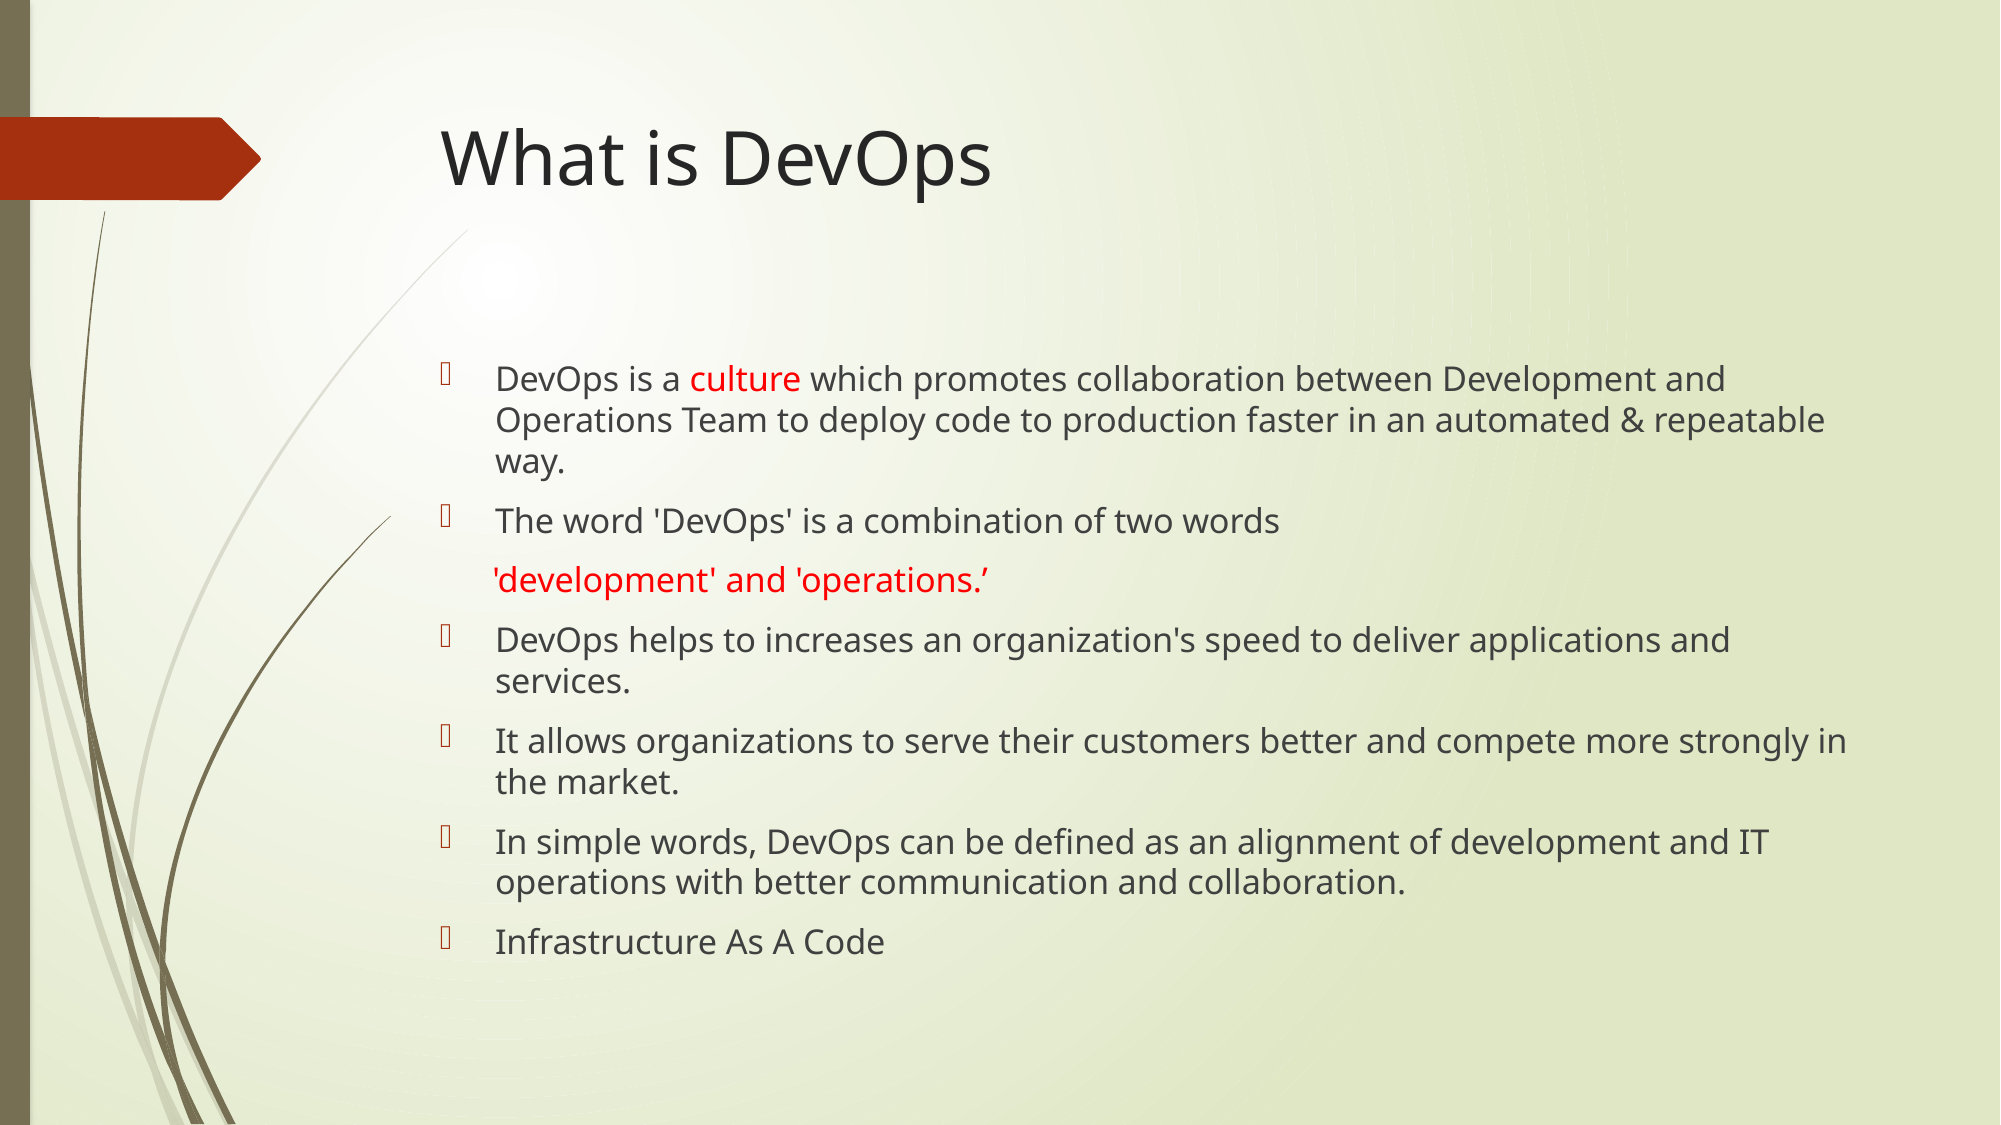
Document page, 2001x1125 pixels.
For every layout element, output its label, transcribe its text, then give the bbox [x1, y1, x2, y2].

title What is DevOps [425, 102, 1888, 313]
list DevOps is a culture which promotes collaboration between Development and Operations Team to deploy code to production faster in an automated & repeatable way. The word 'DevOps' is a combination of two words 'development' and 'operations.’ DevOps helps to increases an organization's speed to deliver applications and services. It allows organizations to serve their customers better and compete more strongly in the market. In simple words, DevOps can be defined as an alignment of development and IT operations with better communication and collaboration. Infrastructure As A Code [424, 350, 1888, 970]
